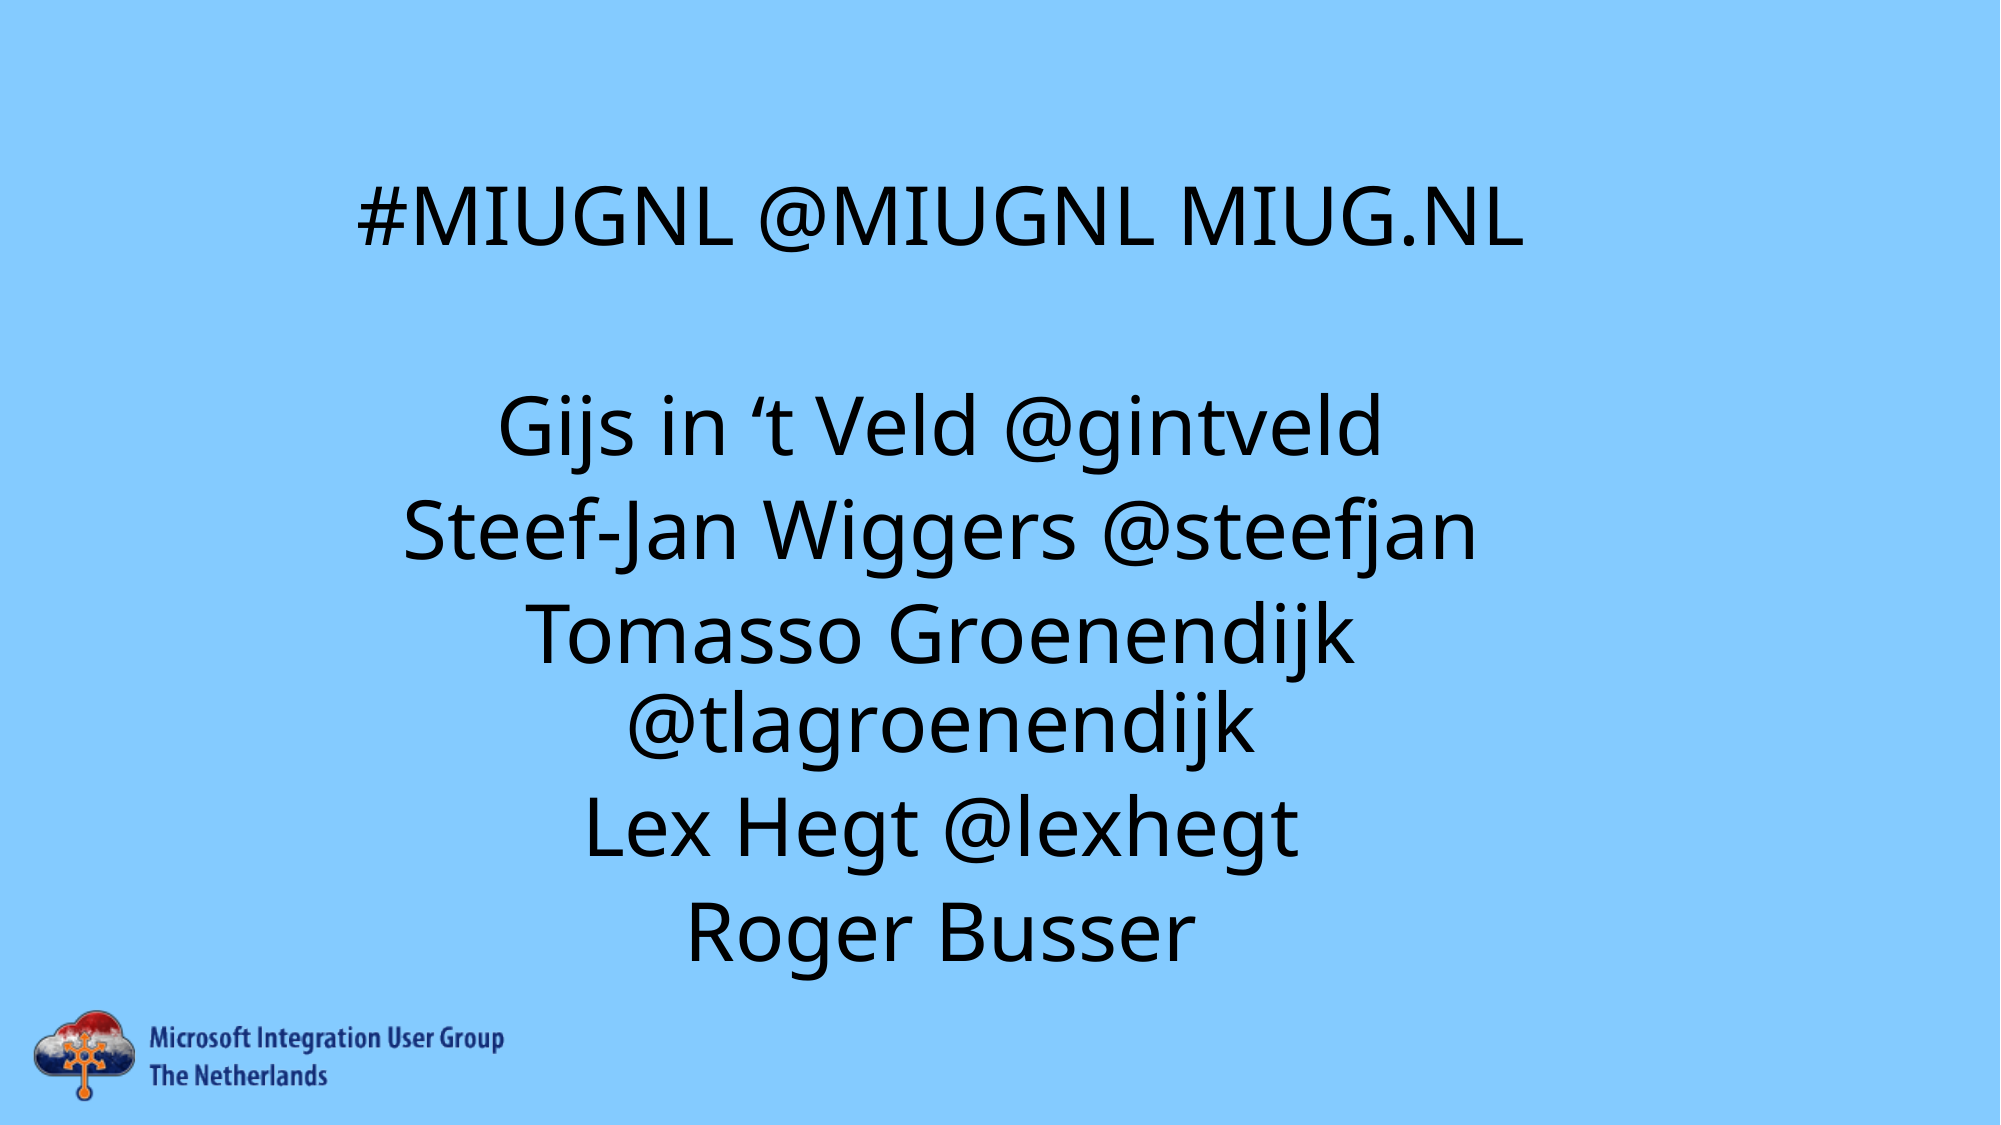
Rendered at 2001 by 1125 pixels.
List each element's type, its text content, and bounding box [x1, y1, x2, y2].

text_box #MIUGNL @MIUGNL MIUG.NL Gijs in ‘t Veld @gintveld Steef-Jan Wiggers @steefjan Tomasso Groenendijk @tlagroenendijk Lex Hegt @lexhegt Roger Busser [191, 151, 1691, 994]
picture [29, 1007, 524, 1105]
